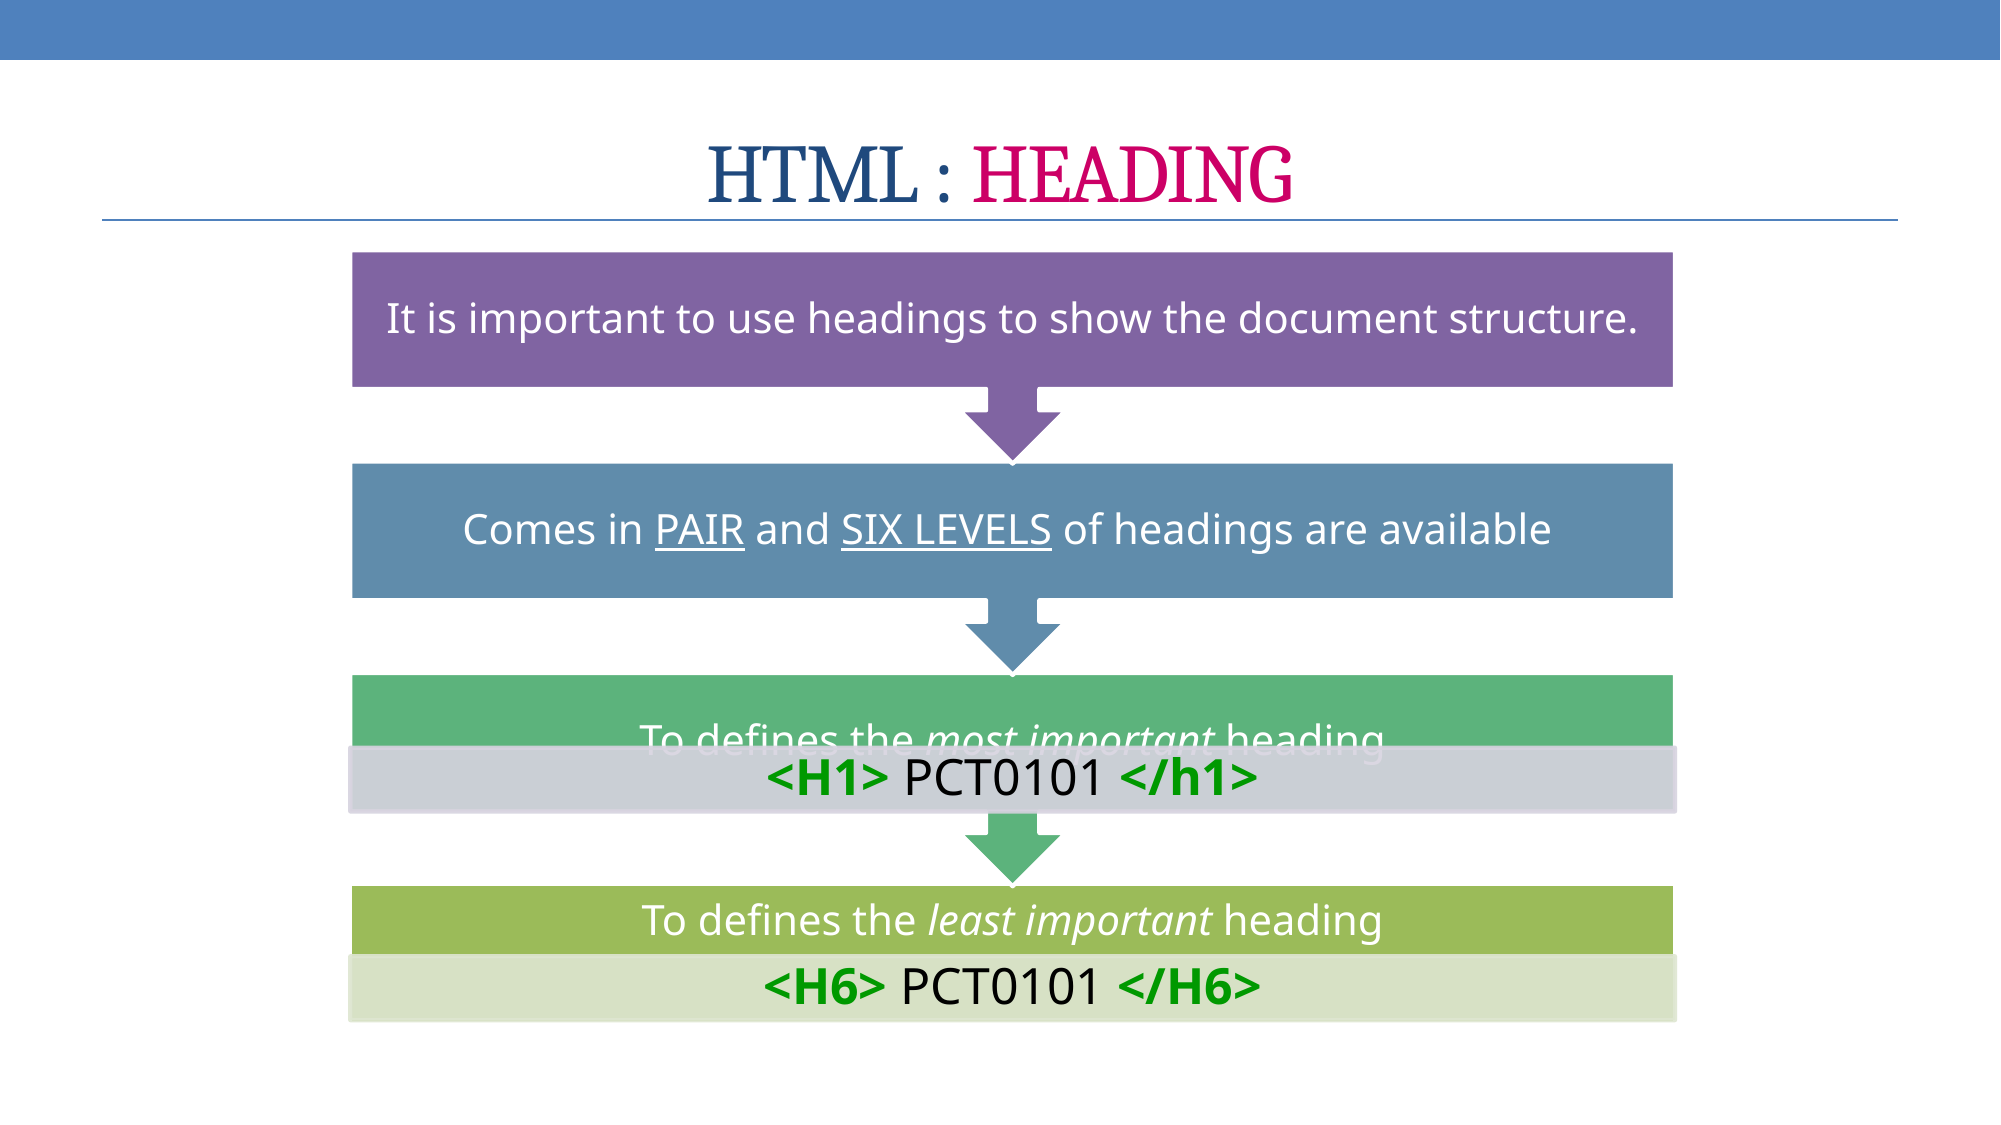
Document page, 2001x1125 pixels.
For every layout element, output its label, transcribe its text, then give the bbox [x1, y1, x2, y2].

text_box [350, 249, 1676, 1024]
title HTML : HEADING [99, 87, 1900, 250]
